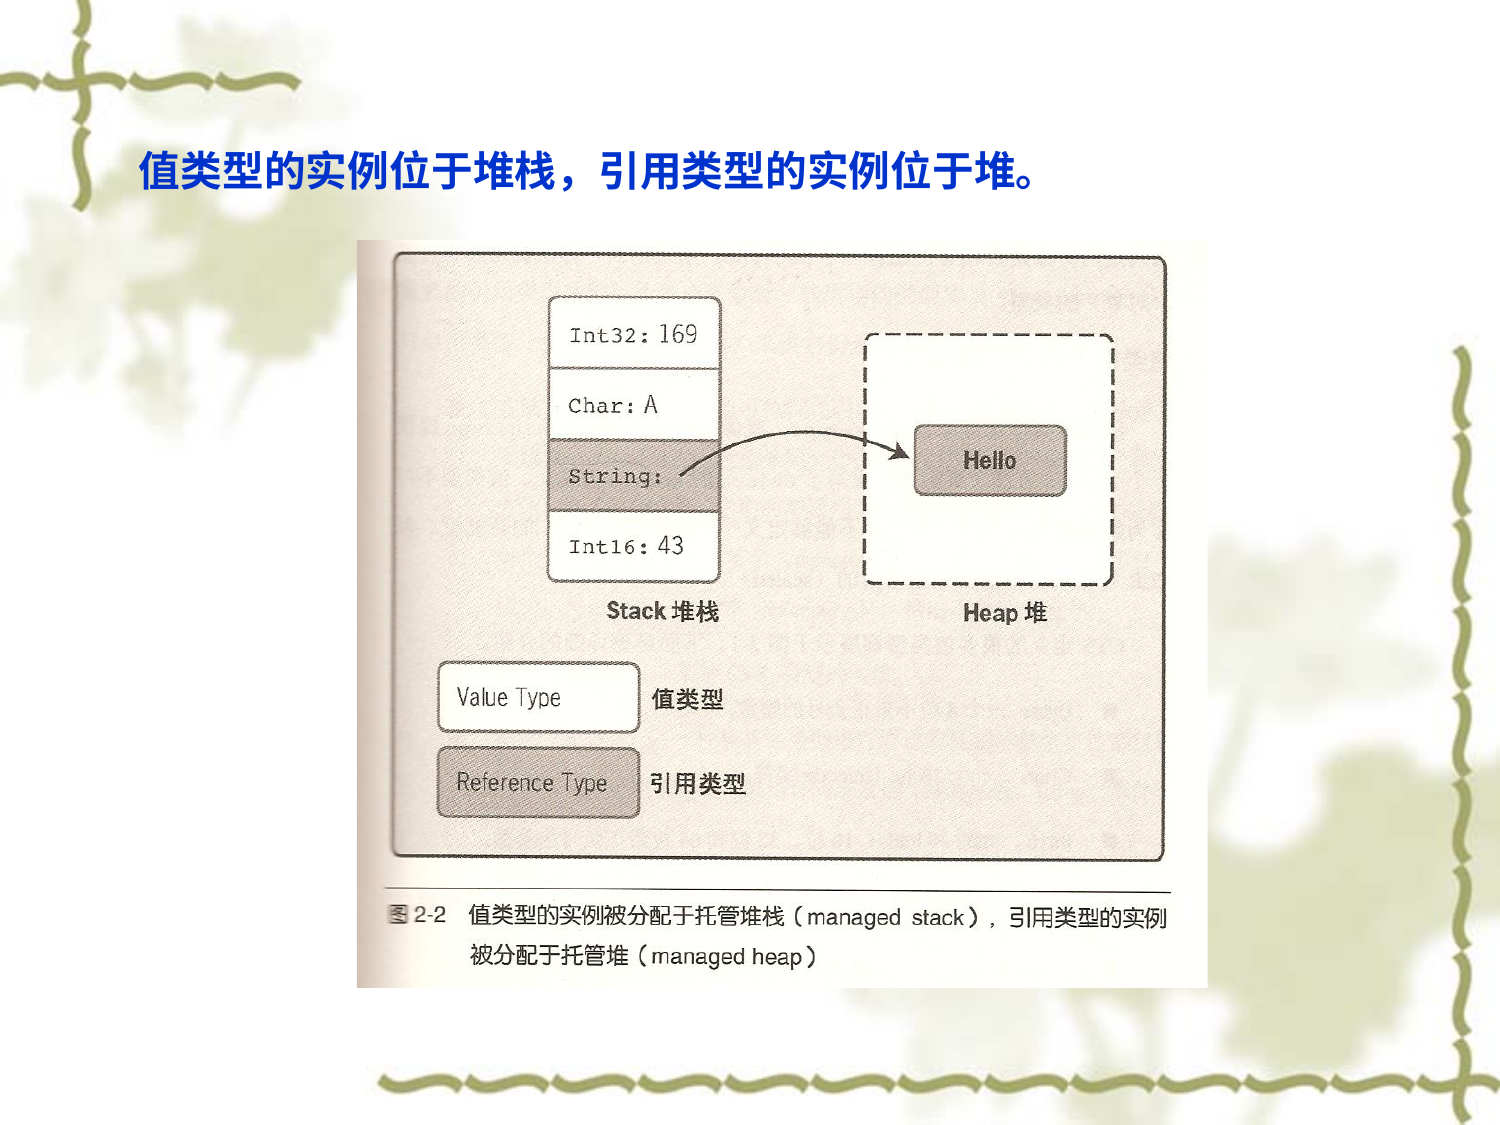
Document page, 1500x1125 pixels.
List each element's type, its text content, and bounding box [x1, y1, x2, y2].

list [356, 240, 1209, 989]
text_box 值类型的实例位于堆栈，引用类型的实例位于堆。 [124, 137, 1283, 202]
picture [0, 0, 1500, 1125]
